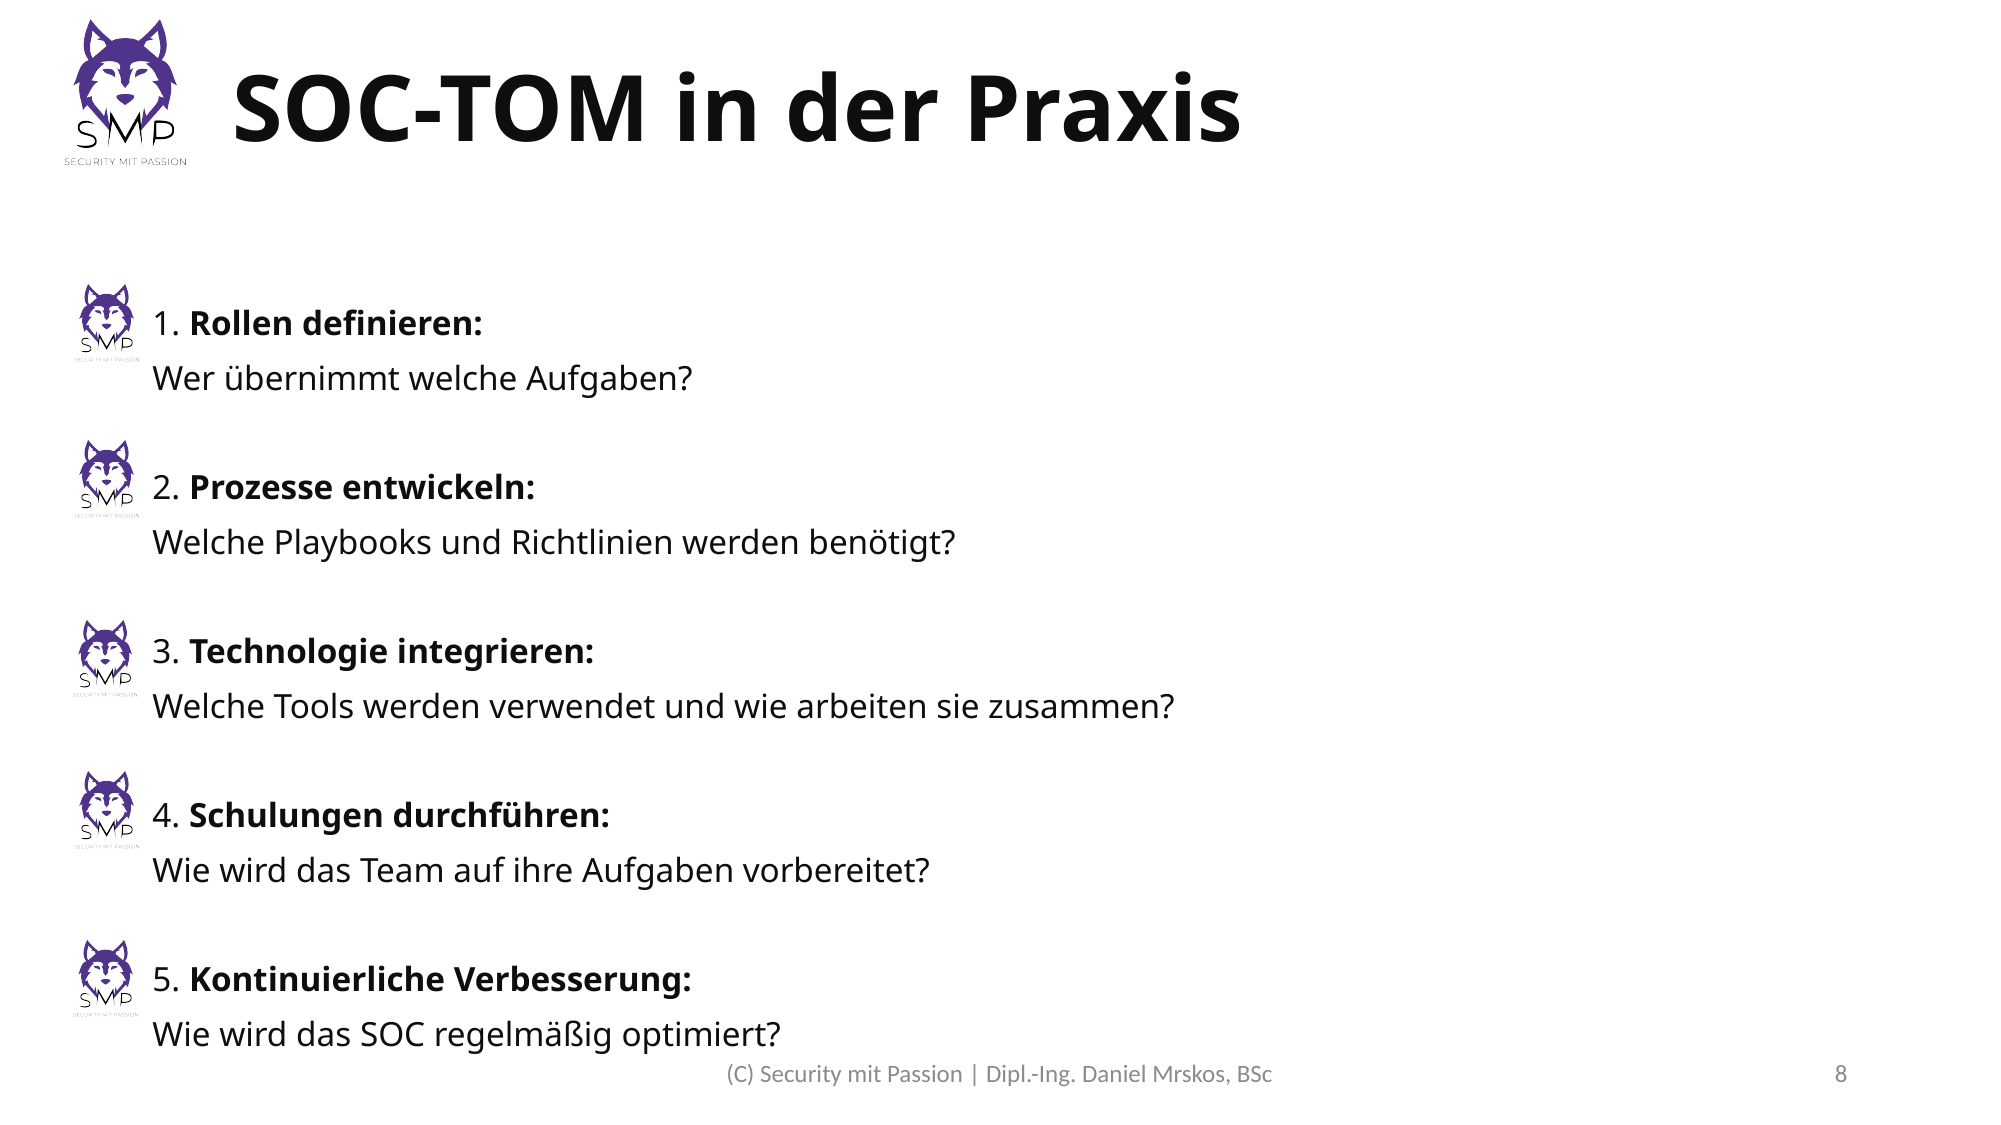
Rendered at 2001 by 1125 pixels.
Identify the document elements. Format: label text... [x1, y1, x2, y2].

title SOC-TOM in der Praxis [217, 3, 1943, 221]
picture [57, 429, 156, 528]
list 1. Rollen definieren: Wer übernimmt welche Aufgaben? 2. Prozesse entwickeln: Welche Playbooks und Richtlinien werden benötigt? 3. Technologie integrieren: Welche Tools werden verwendet und wie arbeiten sie zusammen? 4. Schulungen durchführen: Wie wird das Team auf ihre Aufgaben vorbereitet? 5. Kontinuierliche Verbesserung: Wie wird das SOC regelmäßig optimiert? [137, 299, 1863, 1014]
footer (C) Security mit Passion | Dipl.-Ing. Daniel Mrskos, BSc [662, 1042, 1338, 1103]
picture [56, 929, 155, 1028]
picture [57, 273, 156, 372]
picture [32, 0, 218, 185]
picture [57, 760, 156, 859]
picture [56, 609, 154, 707]
slide_number 8 [1412, 1042, 1863, 1103]
